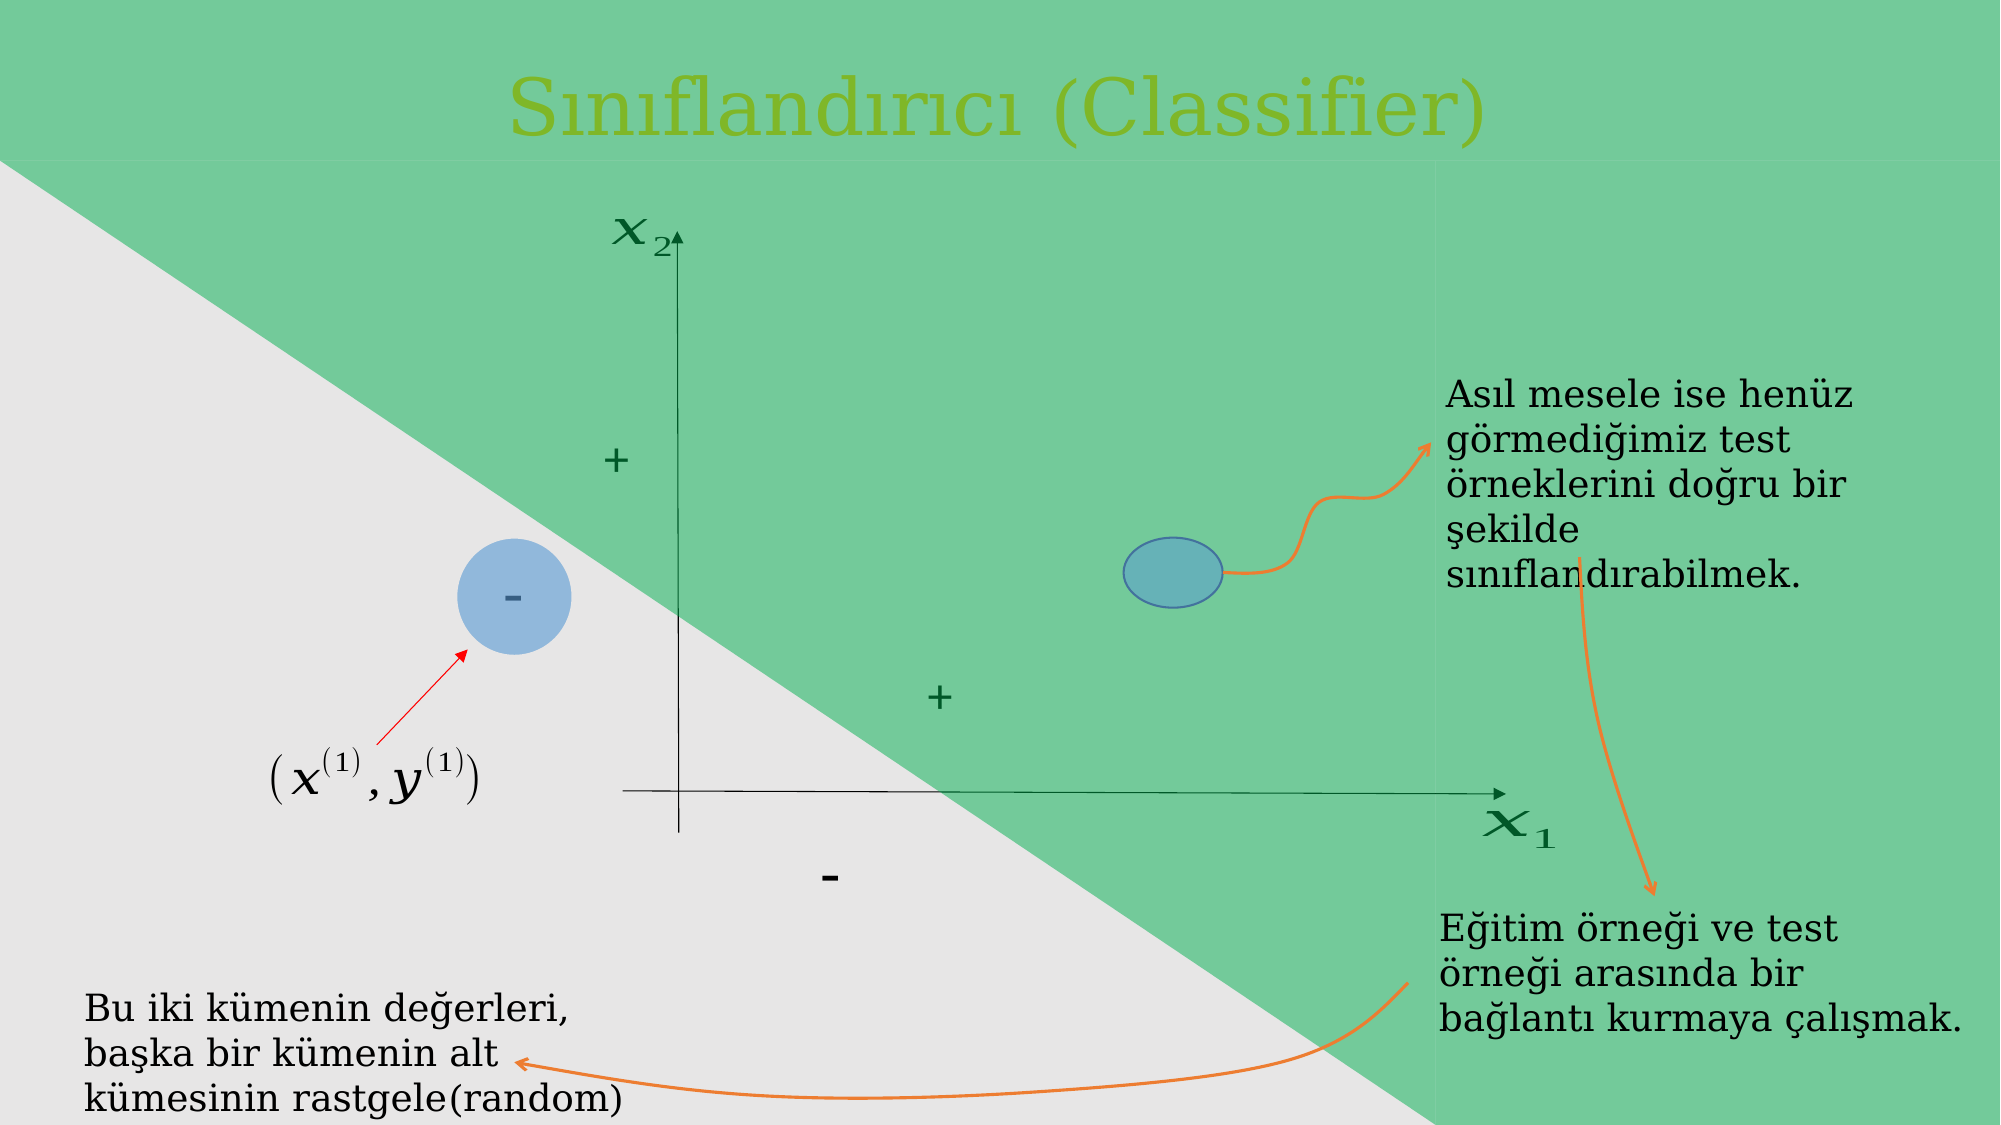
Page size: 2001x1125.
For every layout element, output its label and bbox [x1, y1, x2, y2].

text_box [0, 0, 2000, 1125]
